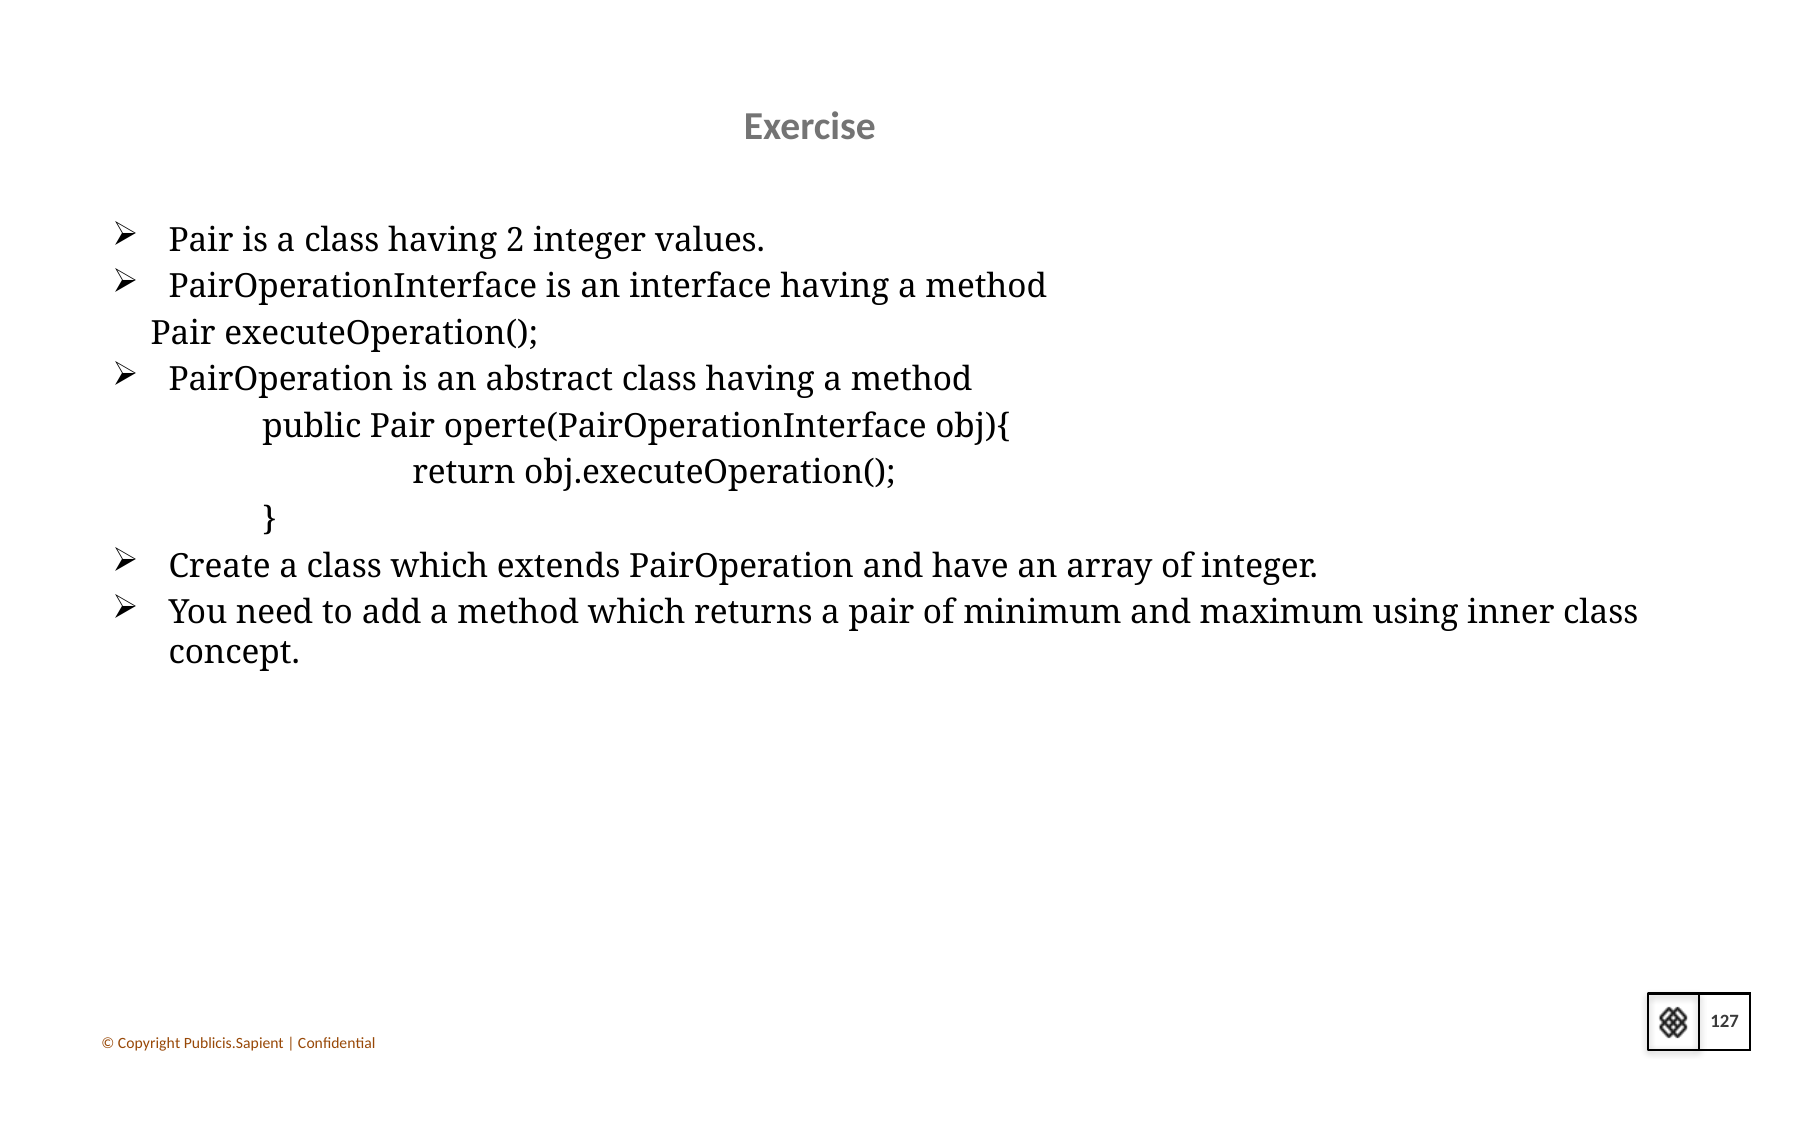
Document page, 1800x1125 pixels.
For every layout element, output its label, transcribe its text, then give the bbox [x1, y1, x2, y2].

text_box Exercise [337, 99, 1283, 172]
text_box Pair is a class having 2 integer values. PairOperationInterface is an interface having a method Pair executeOperation(); PairOperation is an abstract class having a method public Pair operte(PairOperationInterface obj){ return obj.executeOperation(); } Create a class which extends PairOperation and have an array of integer. You need to add a method which returns a pair of minimum and maximum using inner class concept. [97, 210, 1750, 700]
picture [1647, 993, 1698, 1051]
